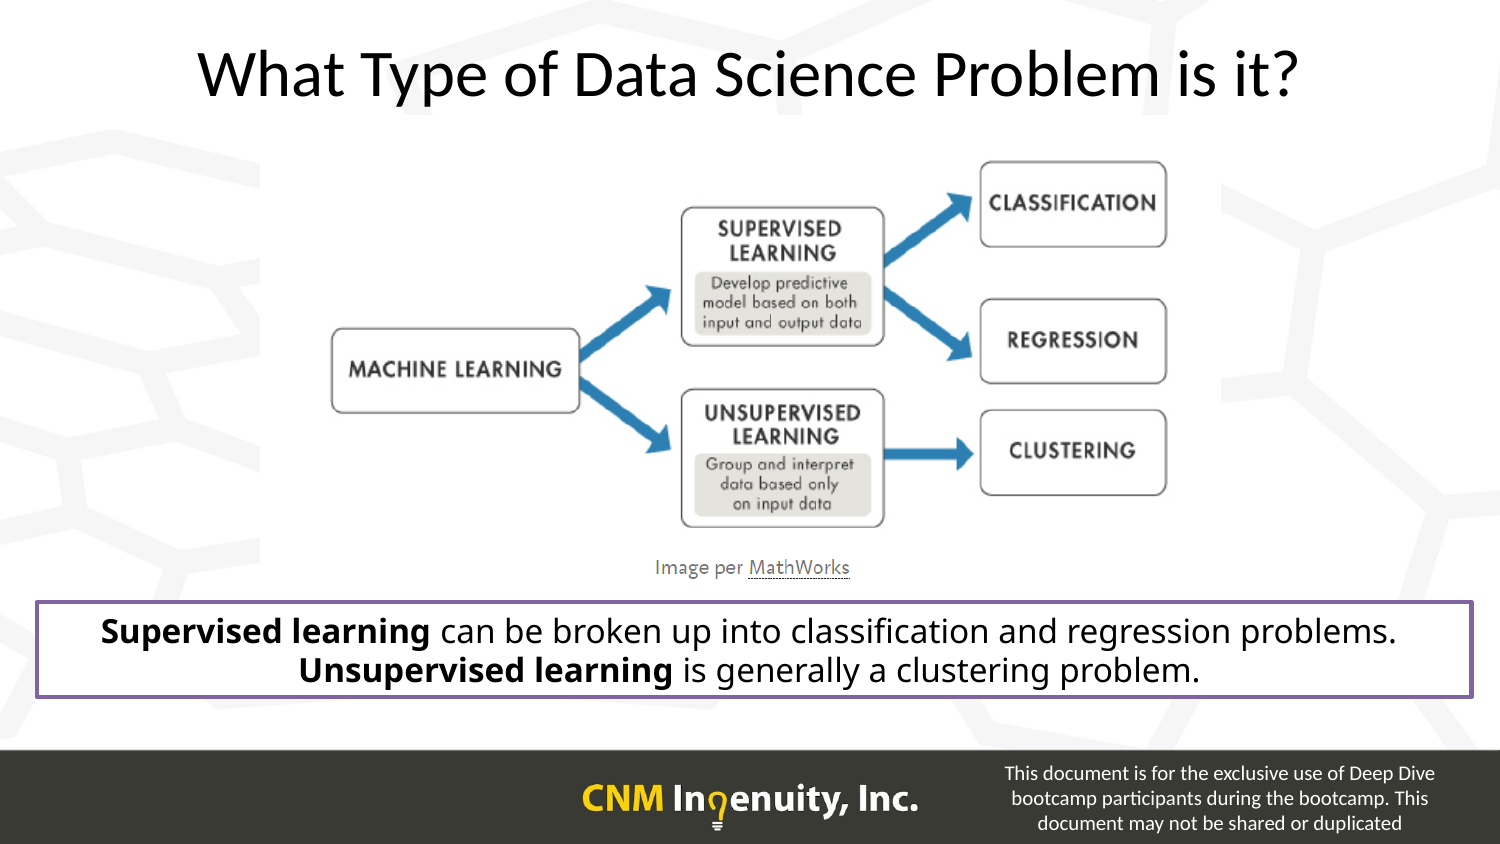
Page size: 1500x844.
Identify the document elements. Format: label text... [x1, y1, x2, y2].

picture [0, 0, 1500, 844]
text_box Supervised learning can be broken up into classification and regression problems. ​ Unsupervised learning is generally a clustering problem. [36, 602, 1472, 698]
title What Type of Data Science Problem is it? [75, 33, 1425, 107]
